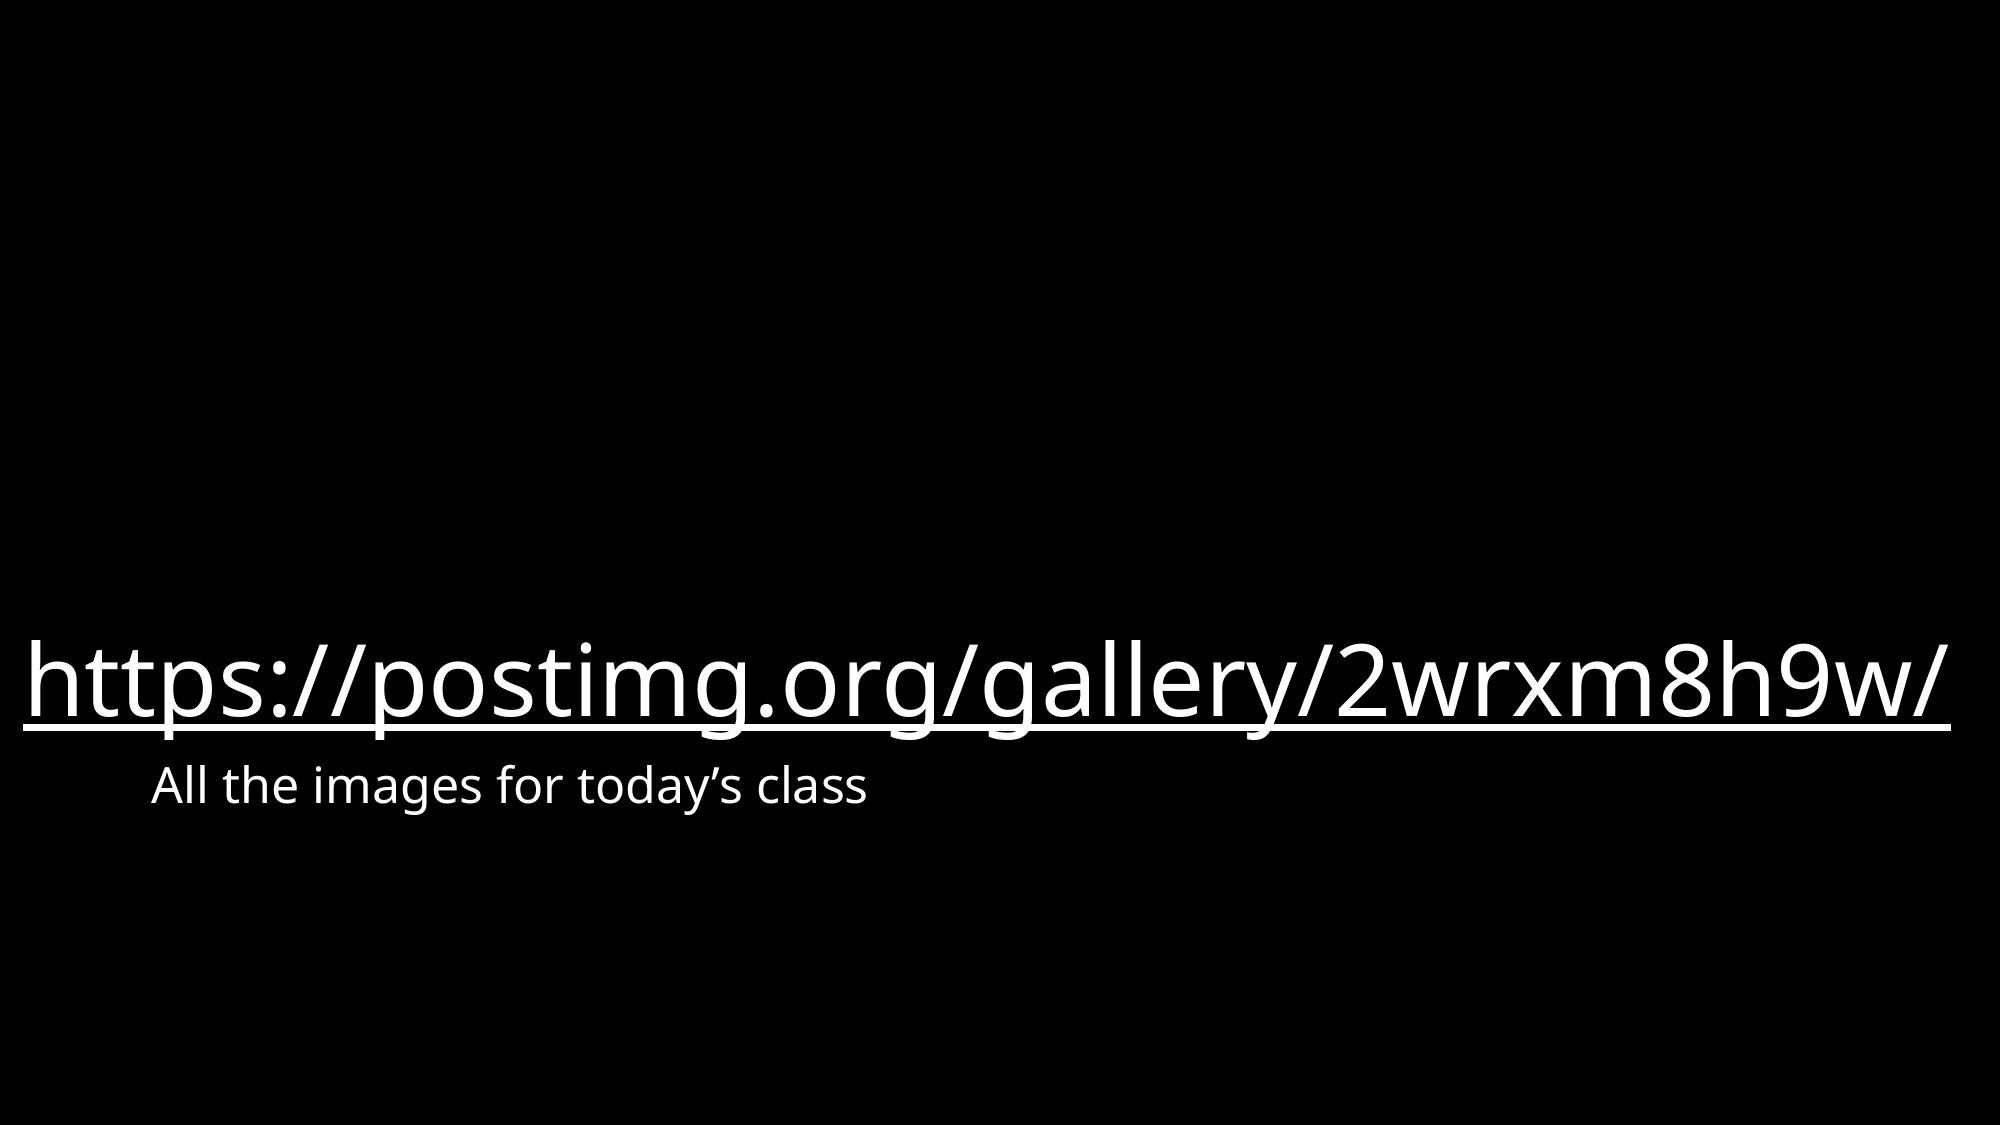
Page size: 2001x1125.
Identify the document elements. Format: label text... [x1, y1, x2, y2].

title https://postimg.org/gallery/2wrxm8h9w/ [0, 280, 2000, 749]
list All the images for today’s class [136, 752, 1862, 999]
